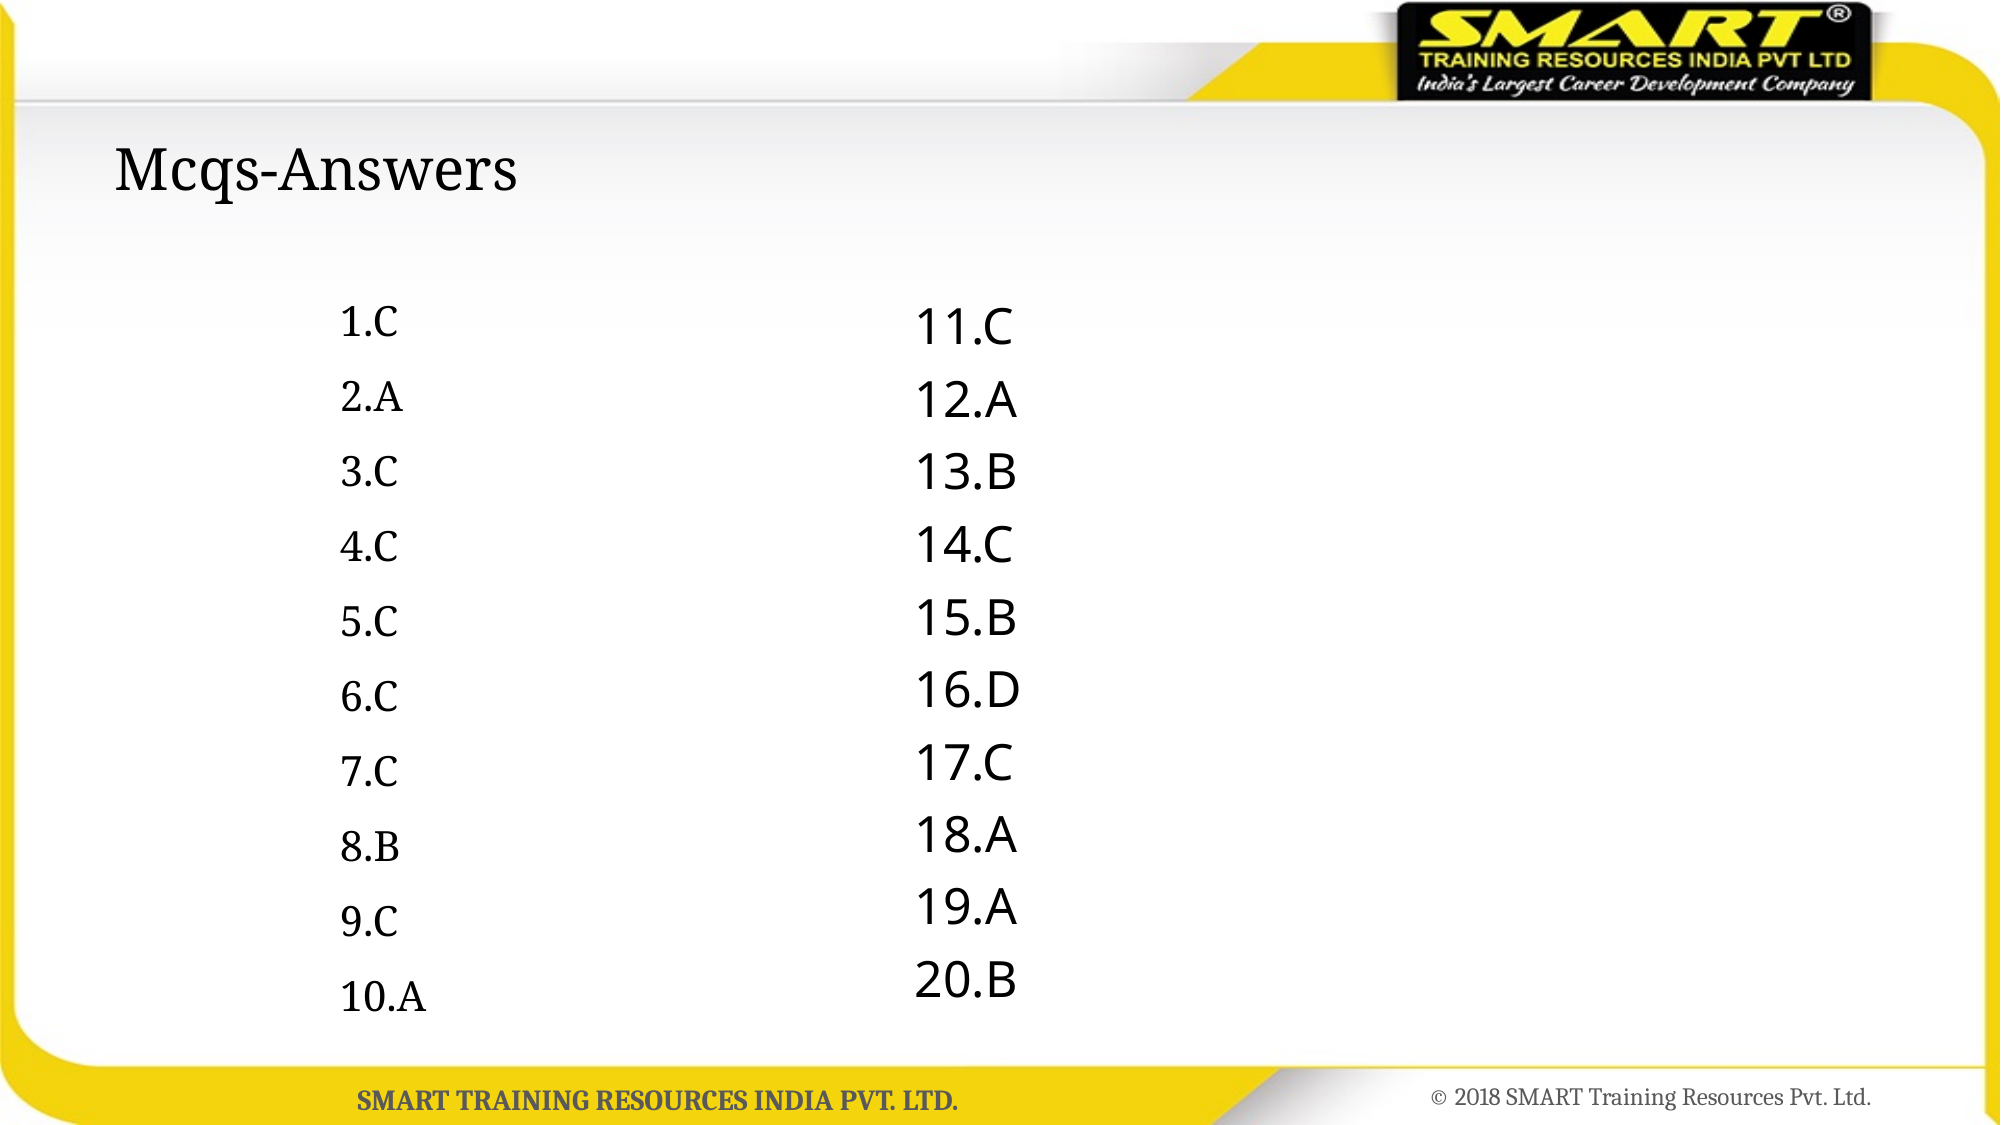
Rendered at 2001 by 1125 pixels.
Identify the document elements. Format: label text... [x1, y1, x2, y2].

picture [0, 0, 2000, 1125]
title Mcqs-Answers [99, 125, 1900, 275]
text_box 11.C 12.A 13.B 14.C 15.B 16.D 17.C 18.A 19.A 20.B [899, 287, 1275, 1087]
list 1.C 2.A 3.C 4.C 5.C 6.C 7.C 8.B 9.C 10.A [324, 262, 700, 1062]
